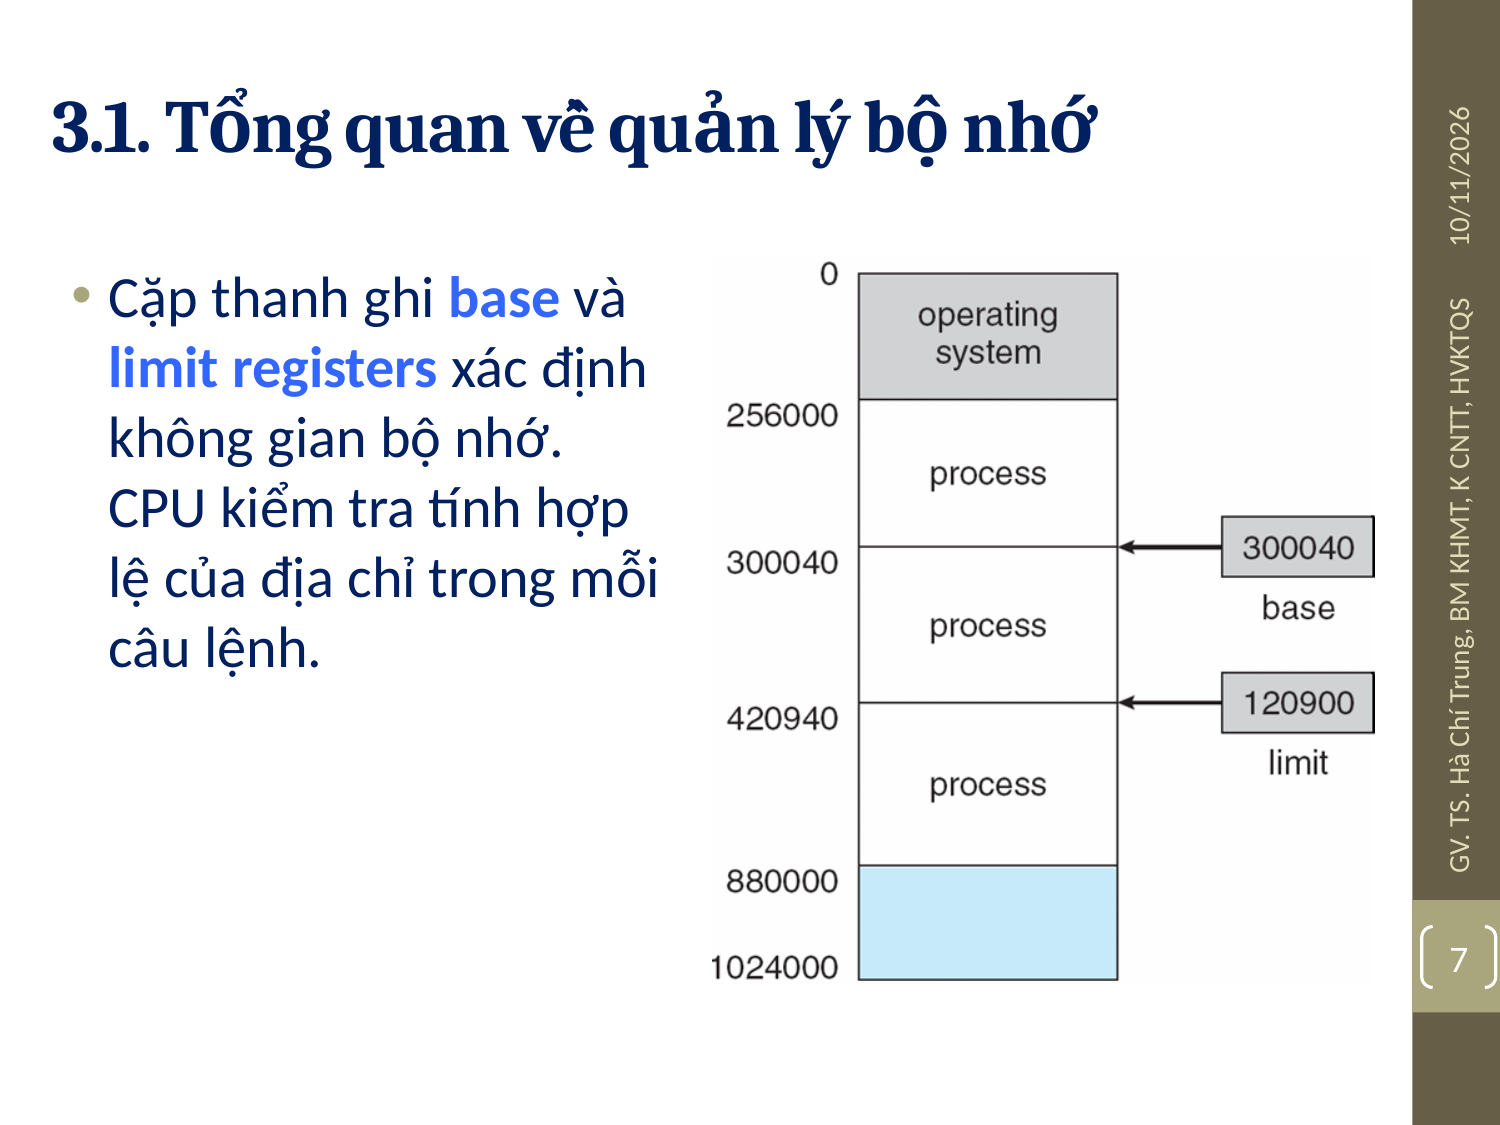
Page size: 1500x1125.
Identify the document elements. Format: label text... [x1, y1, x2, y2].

title 3.1. Tổng quan về quản lý bộ nhớ [37, 45, 1375, 200]
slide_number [1427, 0, 1488, 262]
picture [711, 254, 1376, 987]
footer GV. TS. Hà Chí Trung, BM KHMT, K CNTT, HVKTQS [1427, 262, 1488, 889]
slide_number 7 [1420, 925, 1498, 990]
list Cặp thanh ghi base và limit registers xác định không gian bộ nhớ. CPU kiểm tra tính hợp lệ của địa chỉ trong mỗi câu lệnh. [37, 251, 688, 1100]
